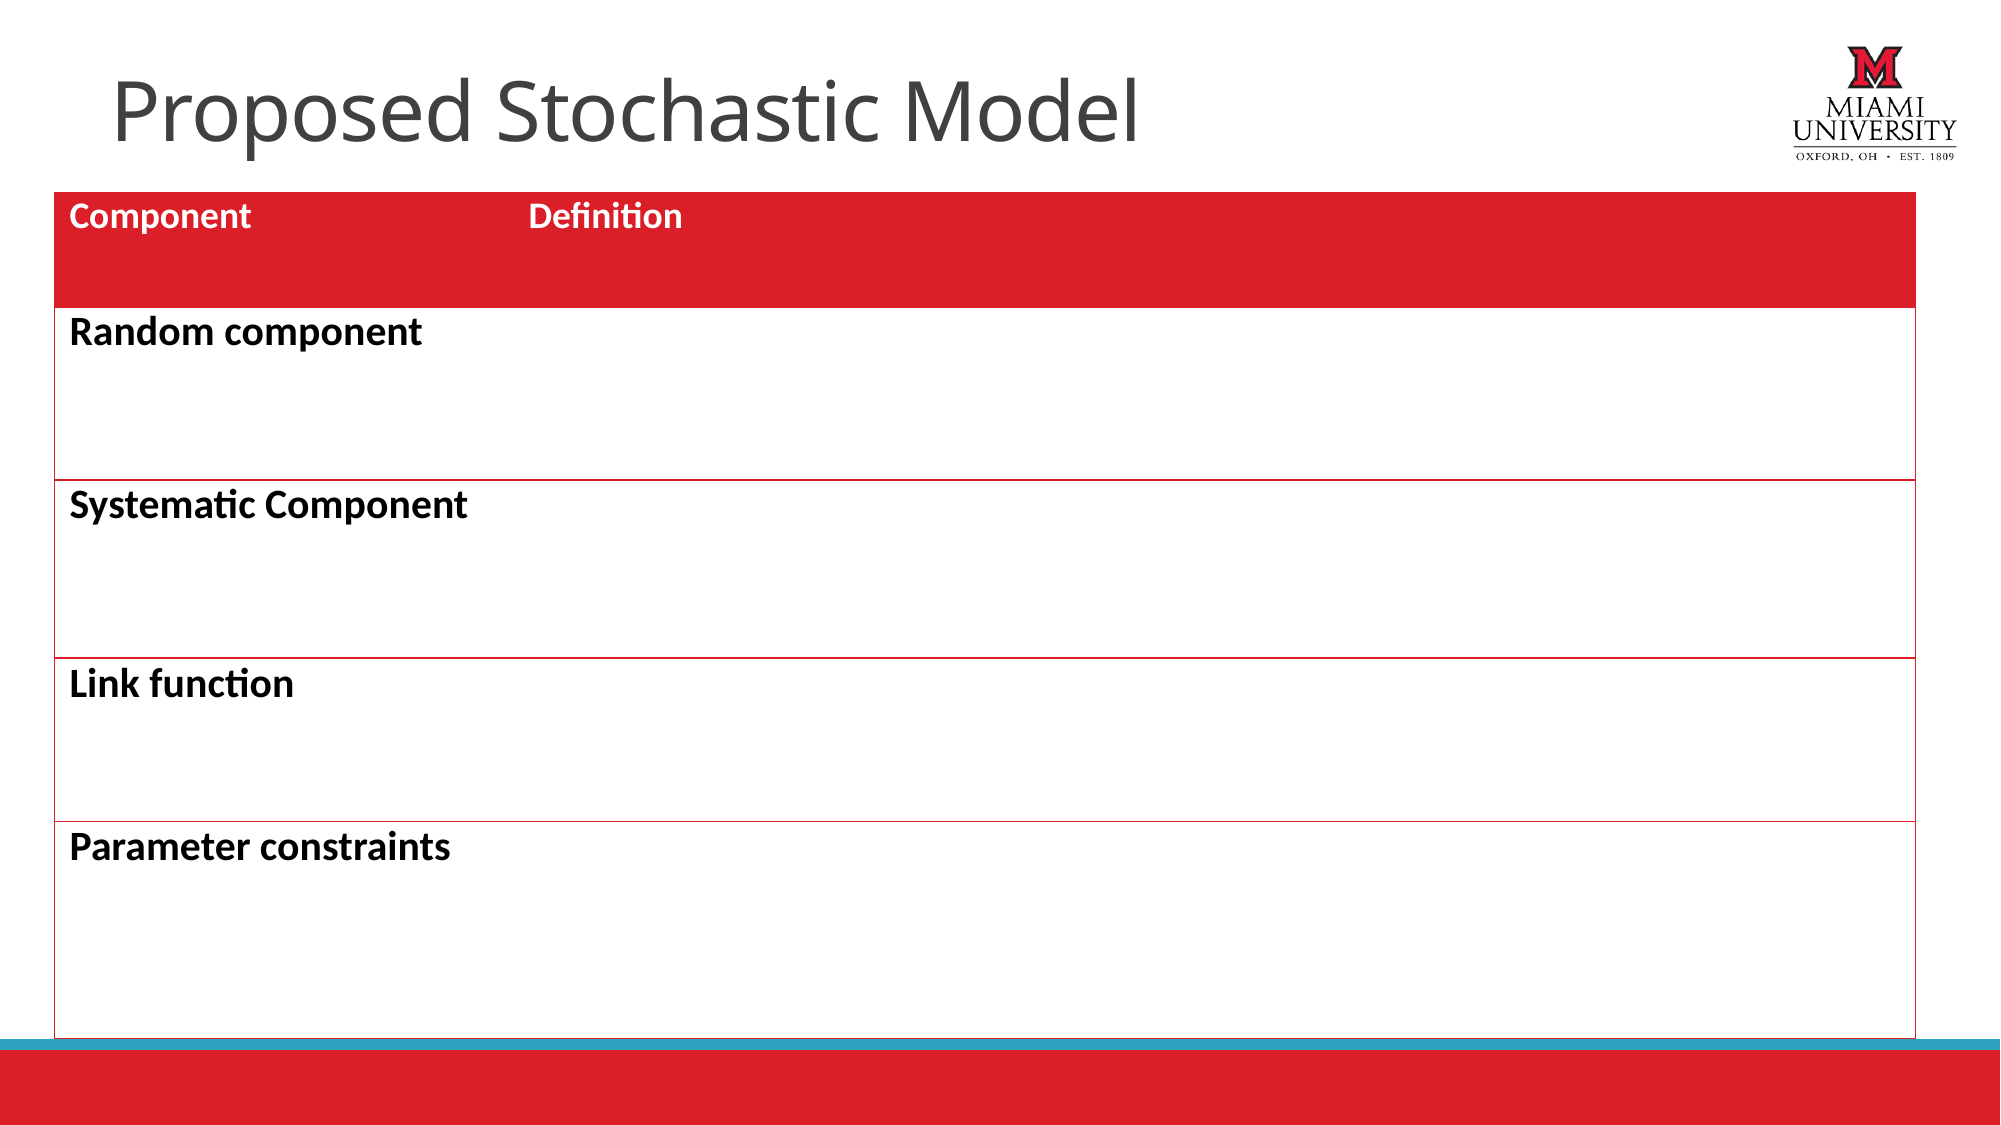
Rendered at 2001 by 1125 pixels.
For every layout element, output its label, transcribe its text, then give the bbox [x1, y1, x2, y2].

picture [1784, 39, 1966, 167]
title Proposed Stochastic Model [95, 47, 1591, 166]
